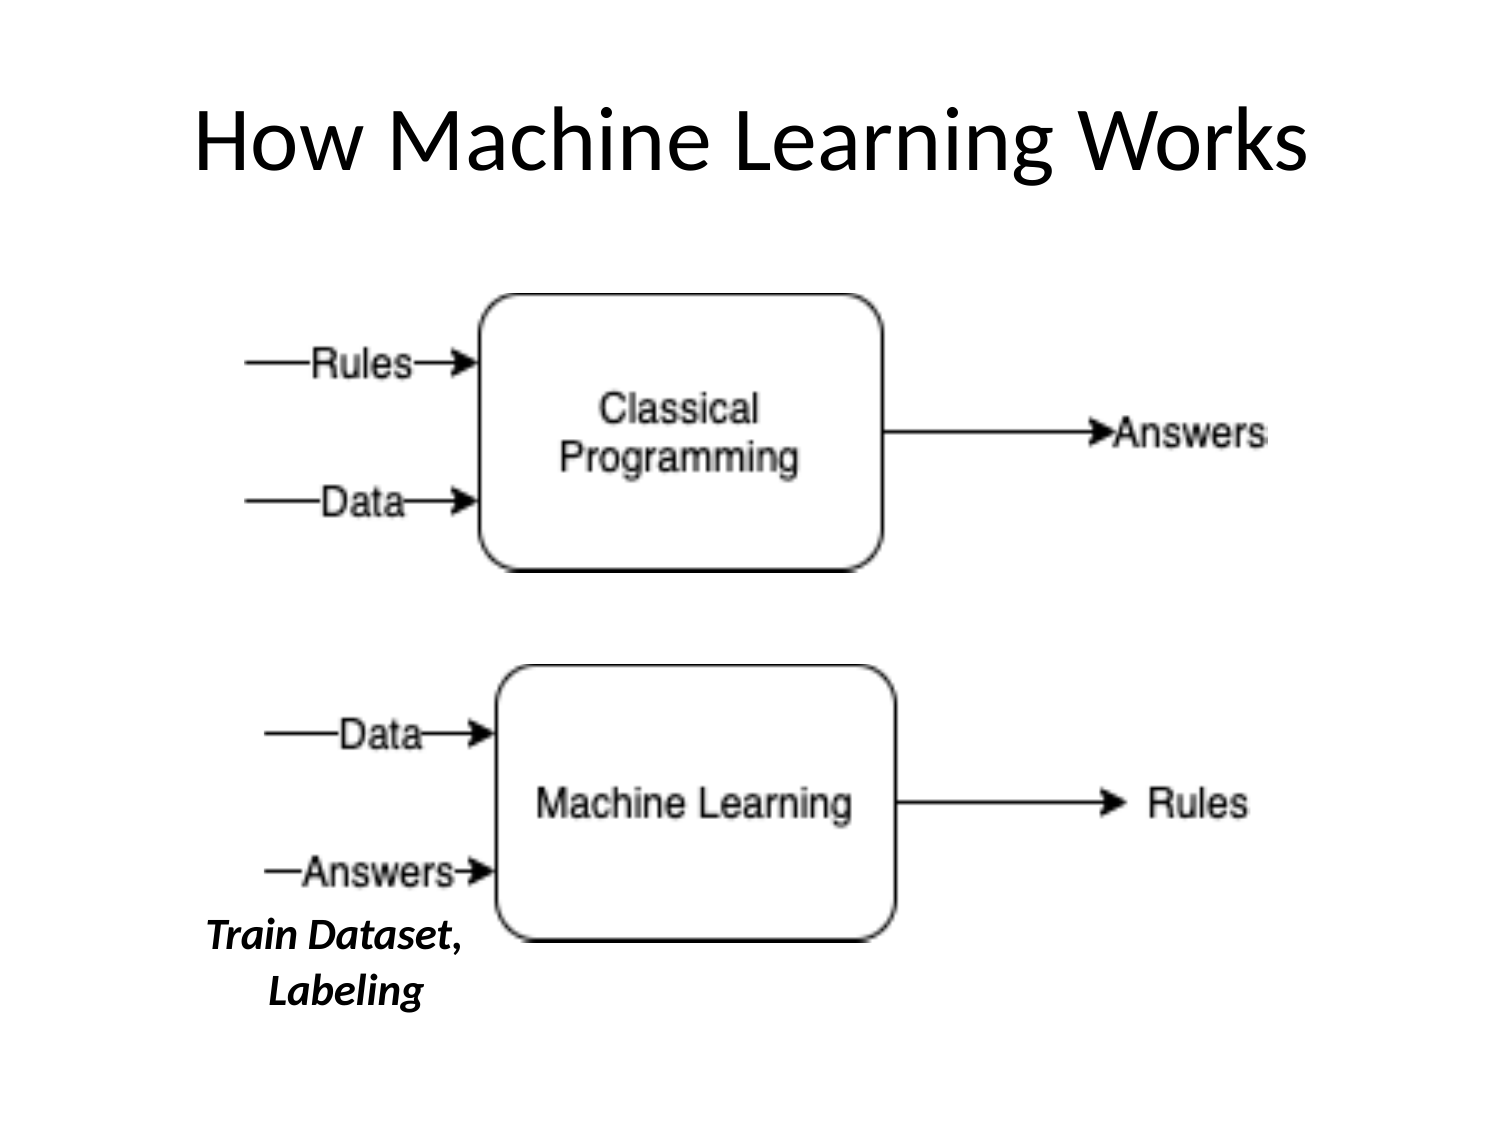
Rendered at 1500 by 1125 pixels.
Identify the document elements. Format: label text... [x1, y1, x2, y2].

text_box [244, 293, 1268, 573]
text_box [263, 664, 1251, 943]
title How Machine Learning Works [191, 75, 1310, 267]
text_box Train Dataset, Labeling [203, 902, 473, 1014]
